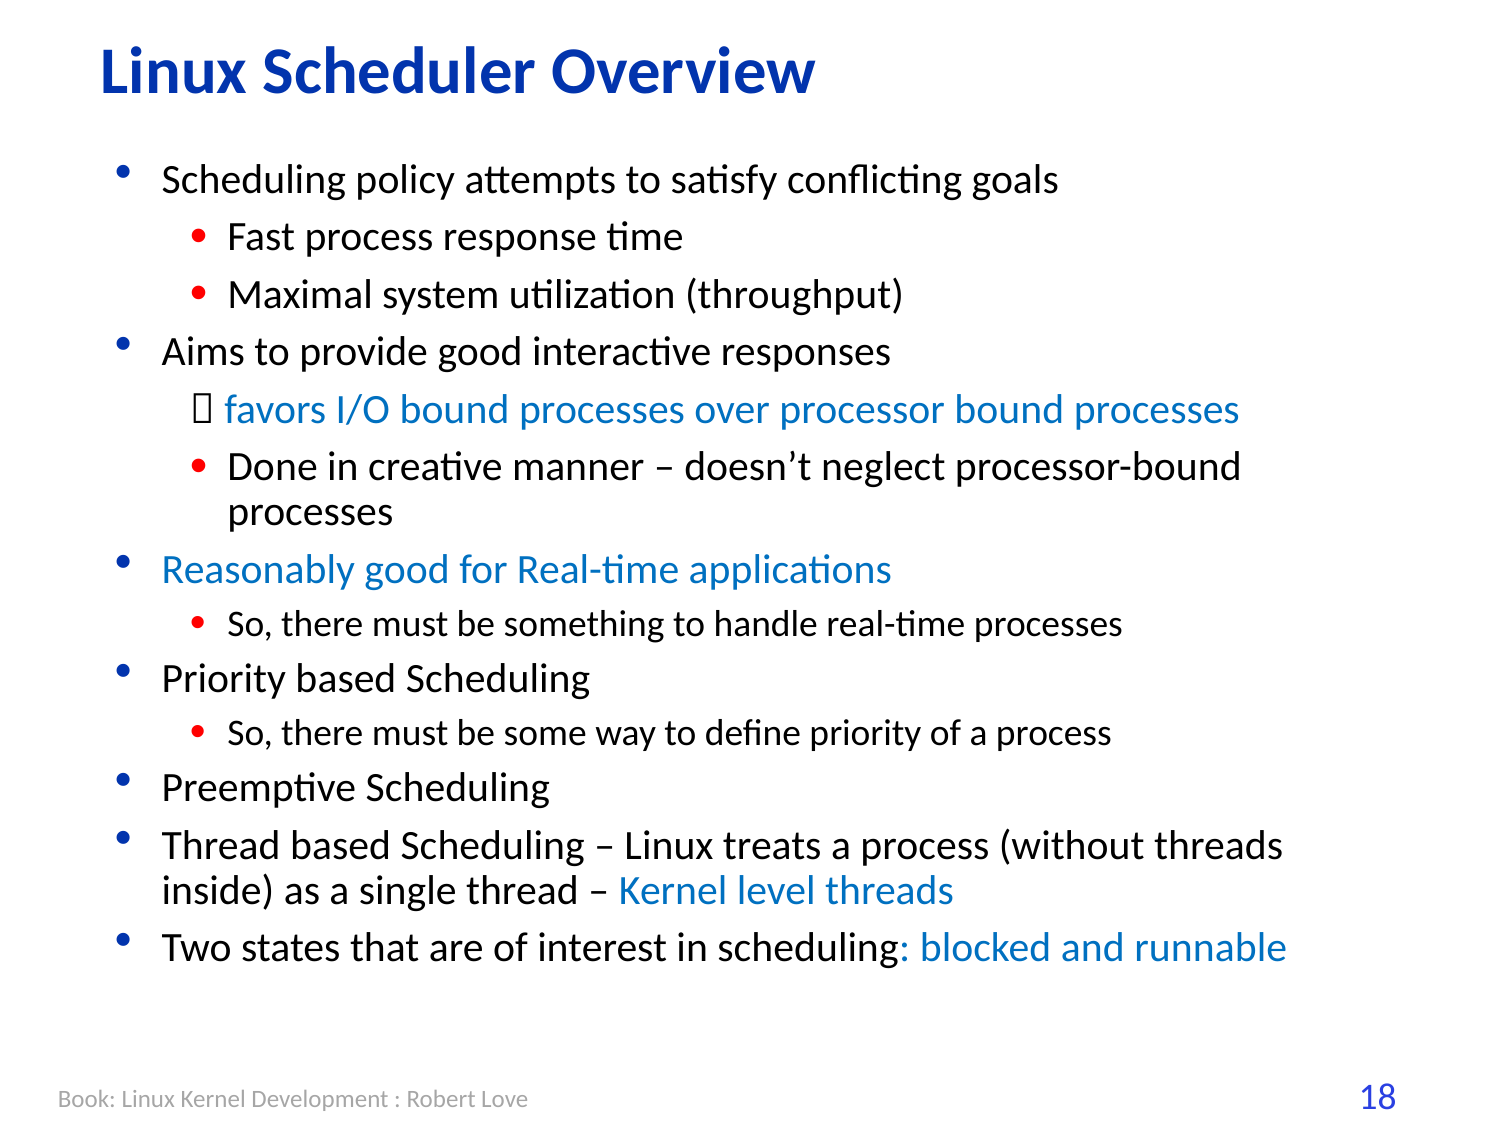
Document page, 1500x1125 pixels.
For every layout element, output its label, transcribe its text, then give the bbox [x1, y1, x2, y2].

text_box Book: Linux Kernel Development : Robert Love [42, 1074, 545, 1120]
title Linux Scheduler Overview [85, 28, 1261, 117]
list Scheduling policy attempts to satisfy conflicting goals Fast process response time Maximal system utilization (throughput) Aims to provide good interactive responses  favors I/O bound processes over processor bound processes Done in creative manner – doesn’t neglect processor-bound processes Reasonably good for Real-time applications So, there must be something to handle real-time processes Priority based Scheduling So, there must be some way to define priority of a process Preemptive Scheduling Thread based Scheduling – Linux treats a process (without threads inside) as a single thread – Kernel level threads Two states that are of interest in scheduling: blocked and runnable [99, 149, 1400, 988]
